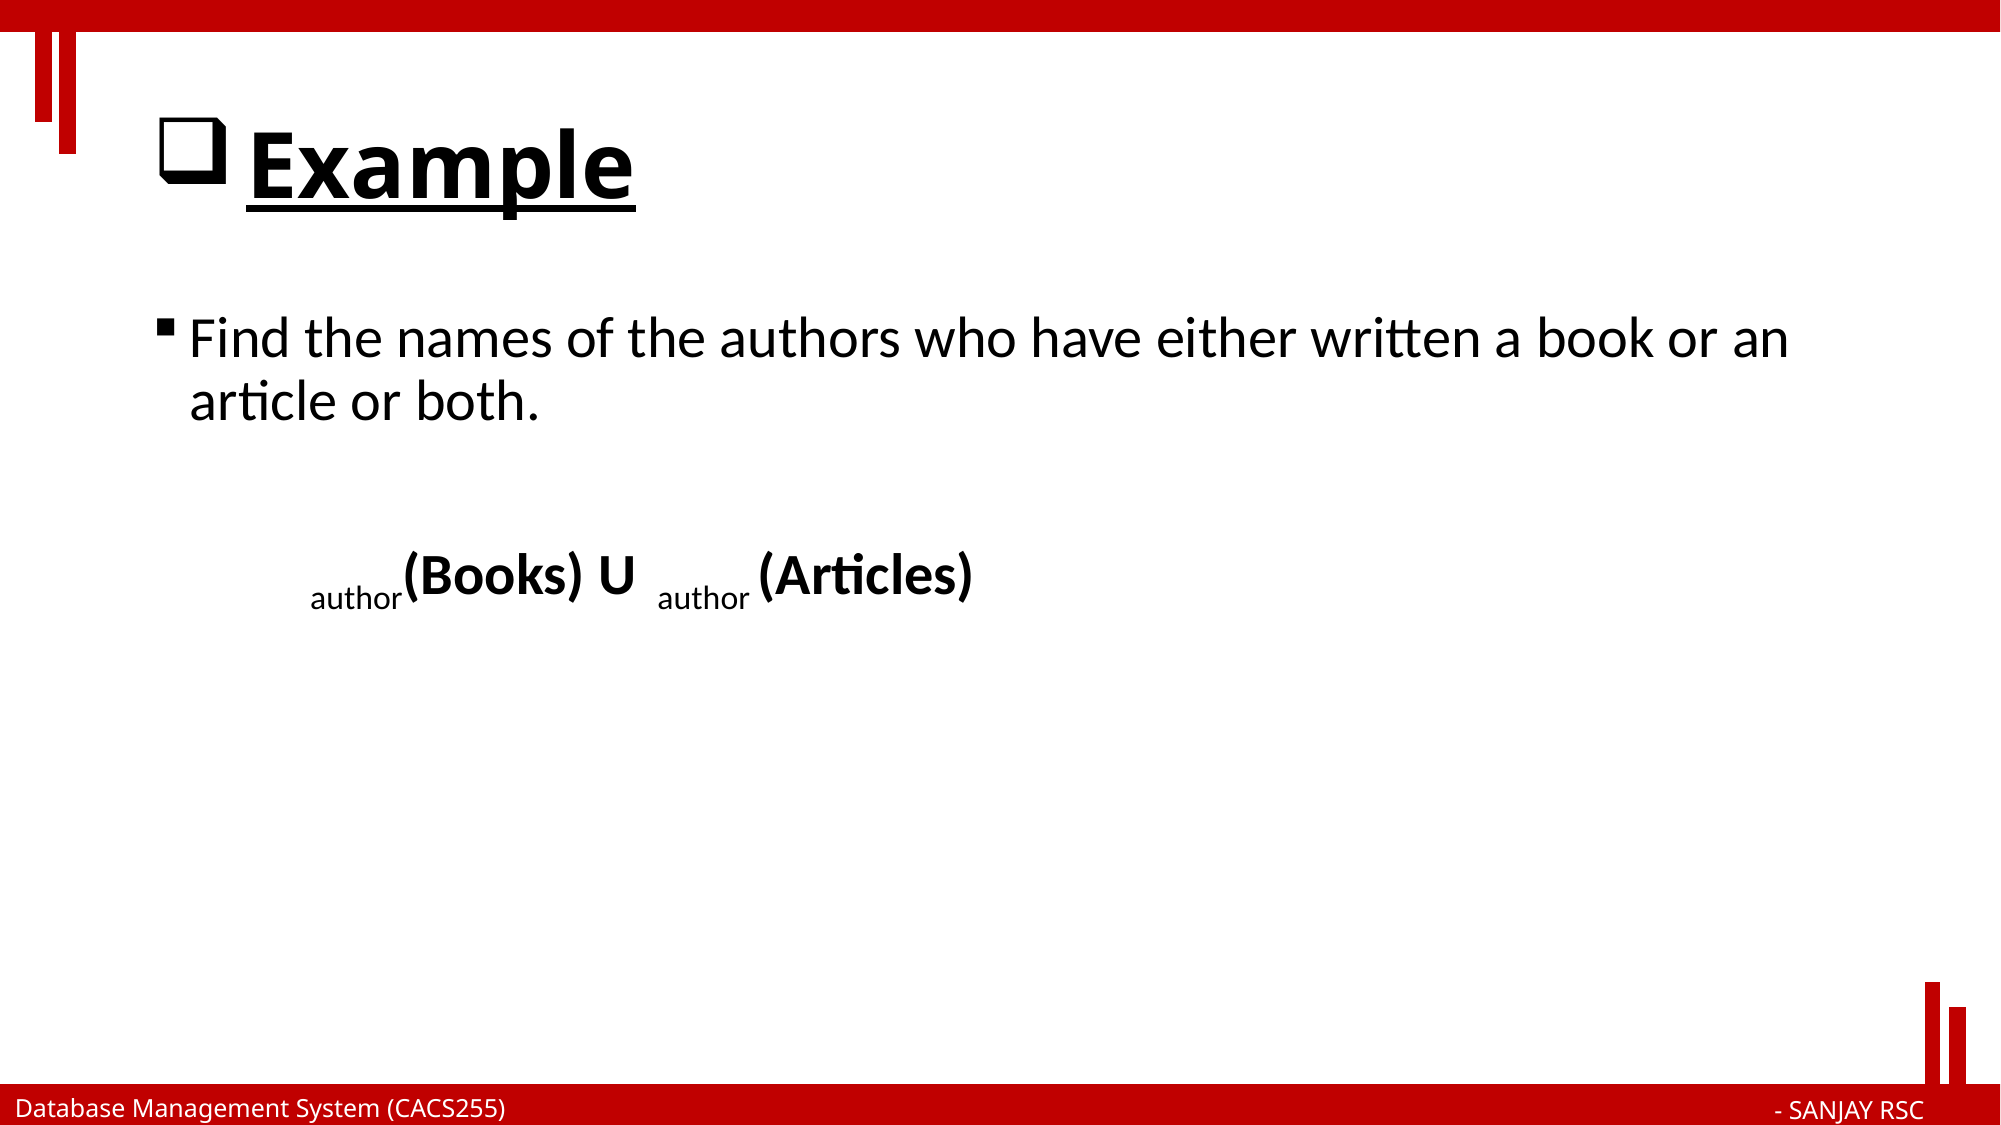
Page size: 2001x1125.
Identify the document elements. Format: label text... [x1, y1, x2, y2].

title Example [137, 59, 1863, 278]
